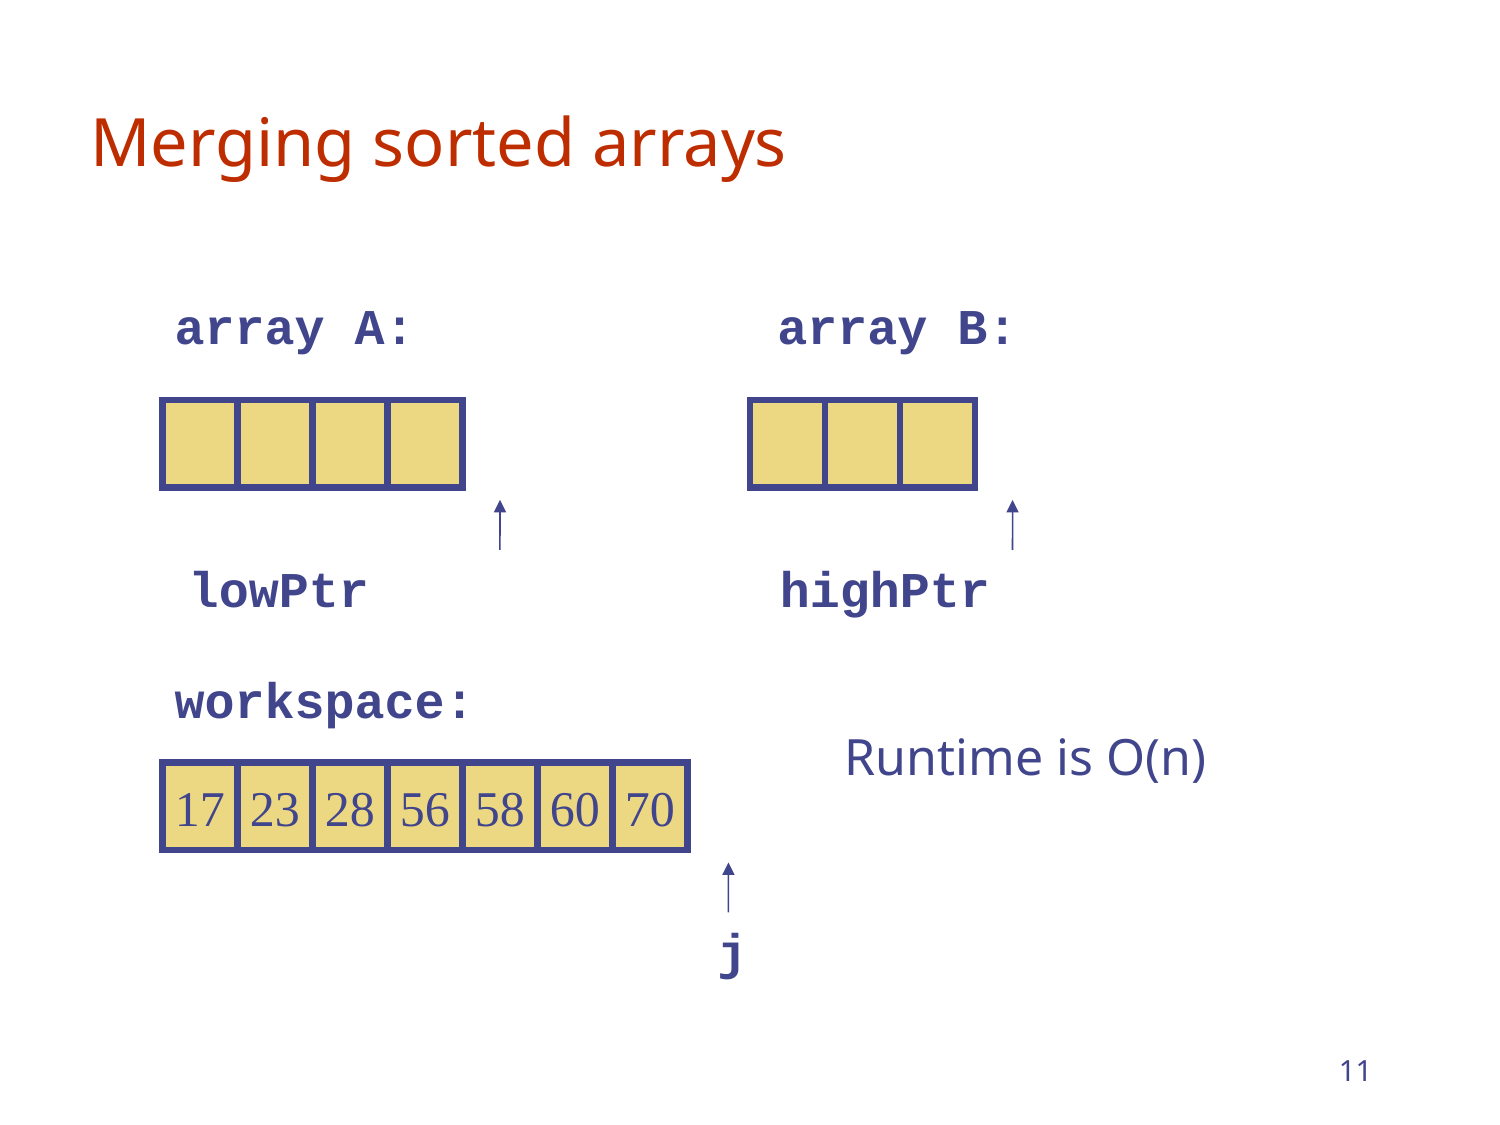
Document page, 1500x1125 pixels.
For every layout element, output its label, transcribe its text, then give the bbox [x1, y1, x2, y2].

text_box [1006, 499, 1019, 550]
title Merging sorted arrays [74, 49, 1376, 188]
text_box [749, 399, 824, 488]
text_box j [702, 912, 763, 988]
text_box highPtr [765, 549, 1005, 625]
text_box 60 [537, 762, 612, 850]
text_box array A: [159, 287, 430, 363]
text_box [899, 399, 975, 488]
text_box 23 [237, 762, 312, 850]
text_box lowPtr [173, 549, 384, 625]
text_box [493, 499, 507, 550]
text_box [824, 399, 899, 488]
text_box 70 [612, 762, 688, 850]
text_box [388, 399, 463, 488]
text_box 58 [462, 762, 537, 850]
slide_number 11 [1074, 1024, 1388, 1101]
text_box workspace: [159, 660, 490, 736]
text_box array B: [762, 287, 1033, 363]
text_box 17 [162, 762, 237, 850]
text_box 28 [312, 762, 387, 850]
text_box [722, 862, 735, 913]
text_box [162, 399, 388, 488]
text_box 56 [387, 762, 462, 850]
text_box Runtime is O(n) [829, 717, 1222, 793]
